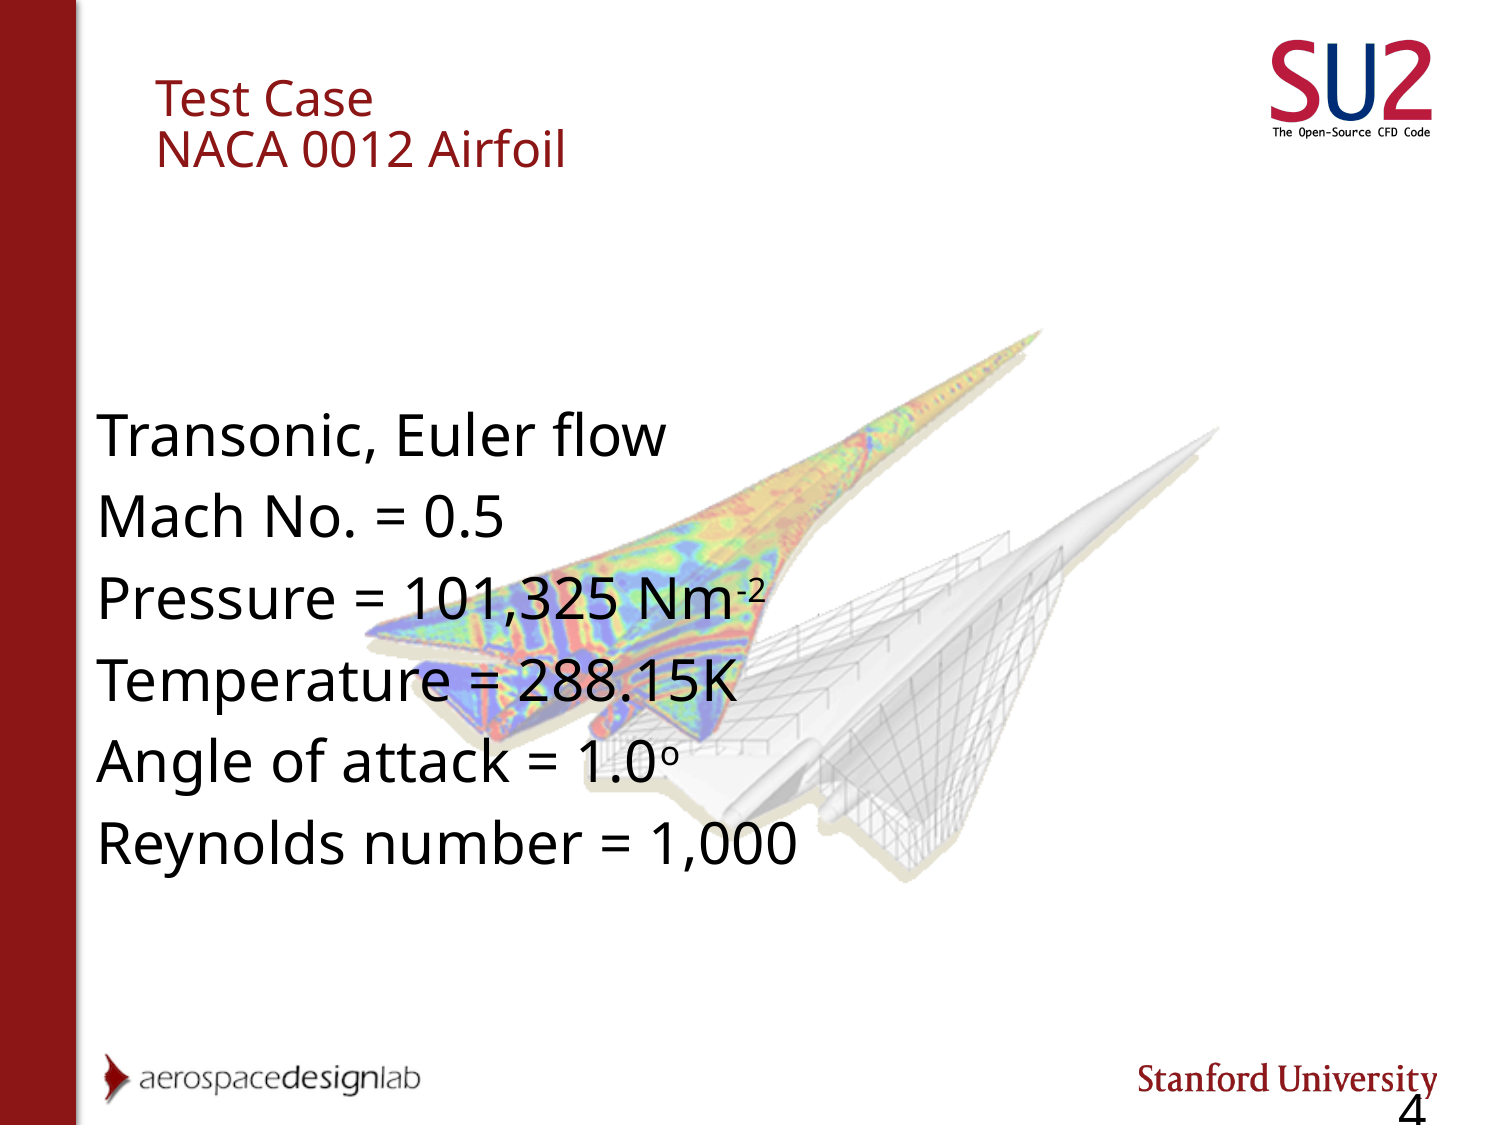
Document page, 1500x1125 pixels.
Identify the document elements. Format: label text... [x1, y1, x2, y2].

list Transonic, Euler flow Mach No. = 0.5 Pressure = 101,325 Nm-2 Temperature = 288.15K Angle of attack = 1.0o Reynolds number = 1,000 [96, 227, 896, 1015]
slide_number 4 [1383, 1073, 1477, 1125]
title Test Case NACA 0012 Airfoil [155, 78, 1420, 186]
picture [1268, 37, 1437, 140]
picture [99, 1052, 425, 1106]
